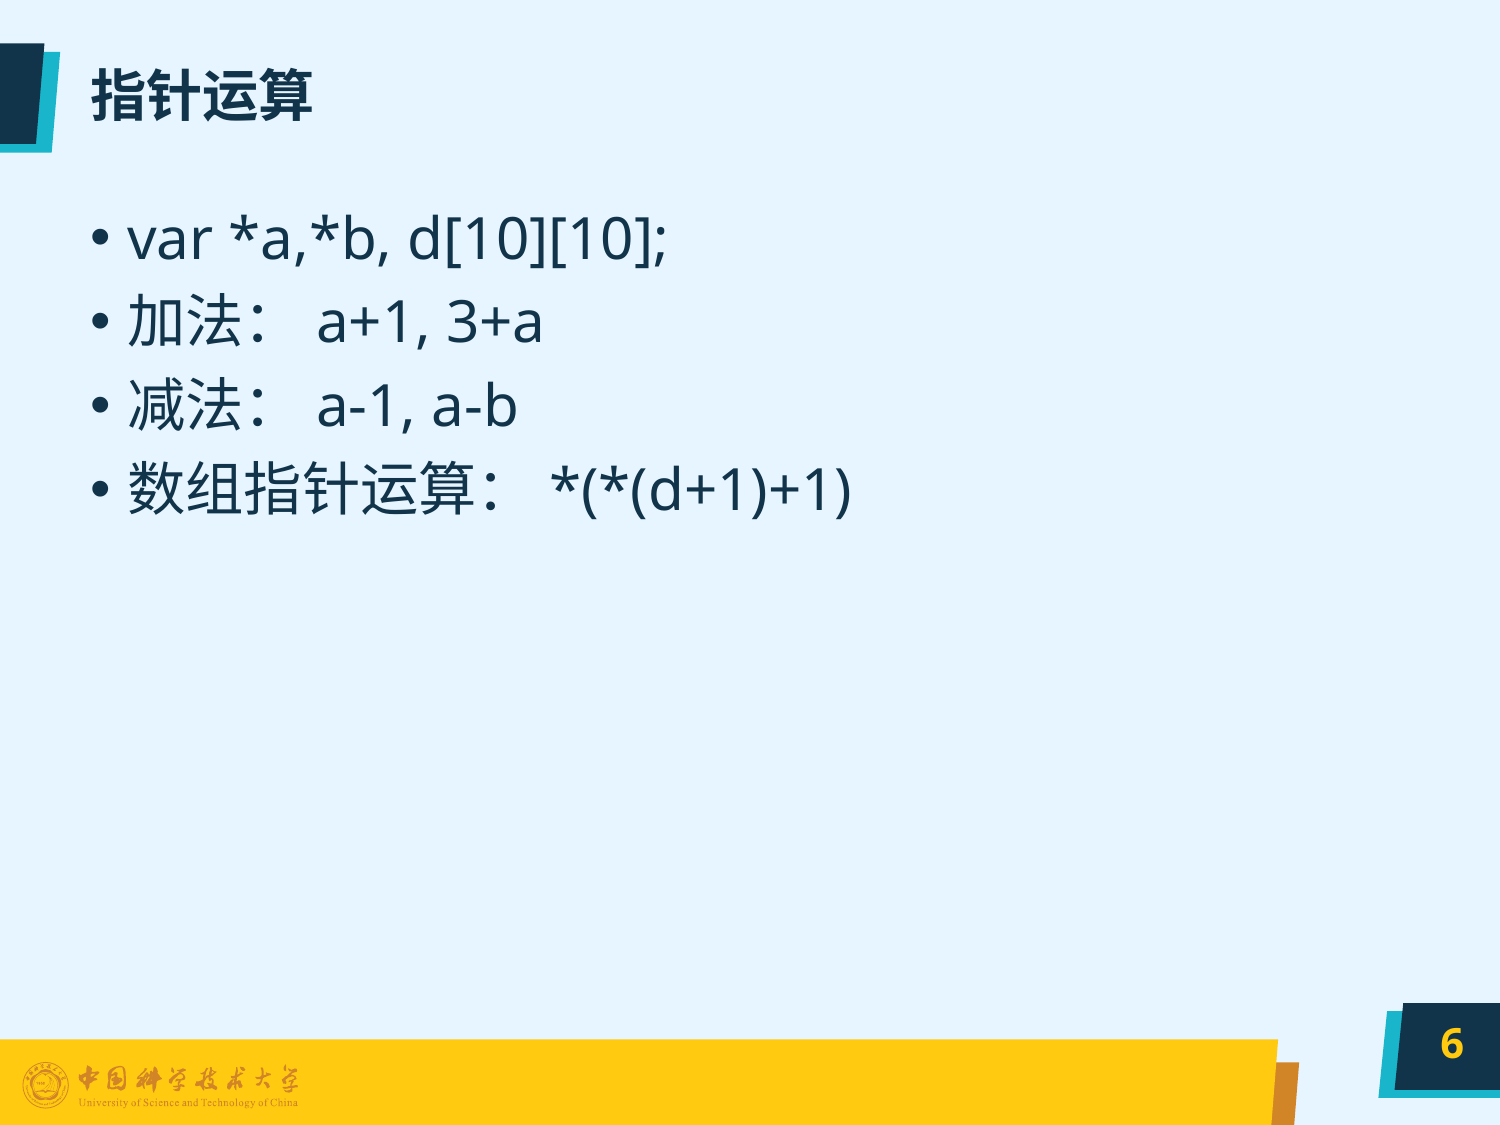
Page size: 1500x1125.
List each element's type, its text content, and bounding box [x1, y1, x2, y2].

list var *a,*b, d[10][10]; 加法：a+1, 3+a 减法：a-1, a-b 数组指针运算：*(*(d+1)+1) [75, 201, 1397, 973]
slide_number 6 [1414, 1007, 1491, 1084]
title 指针运算 [75, 43, 1397, 153]
